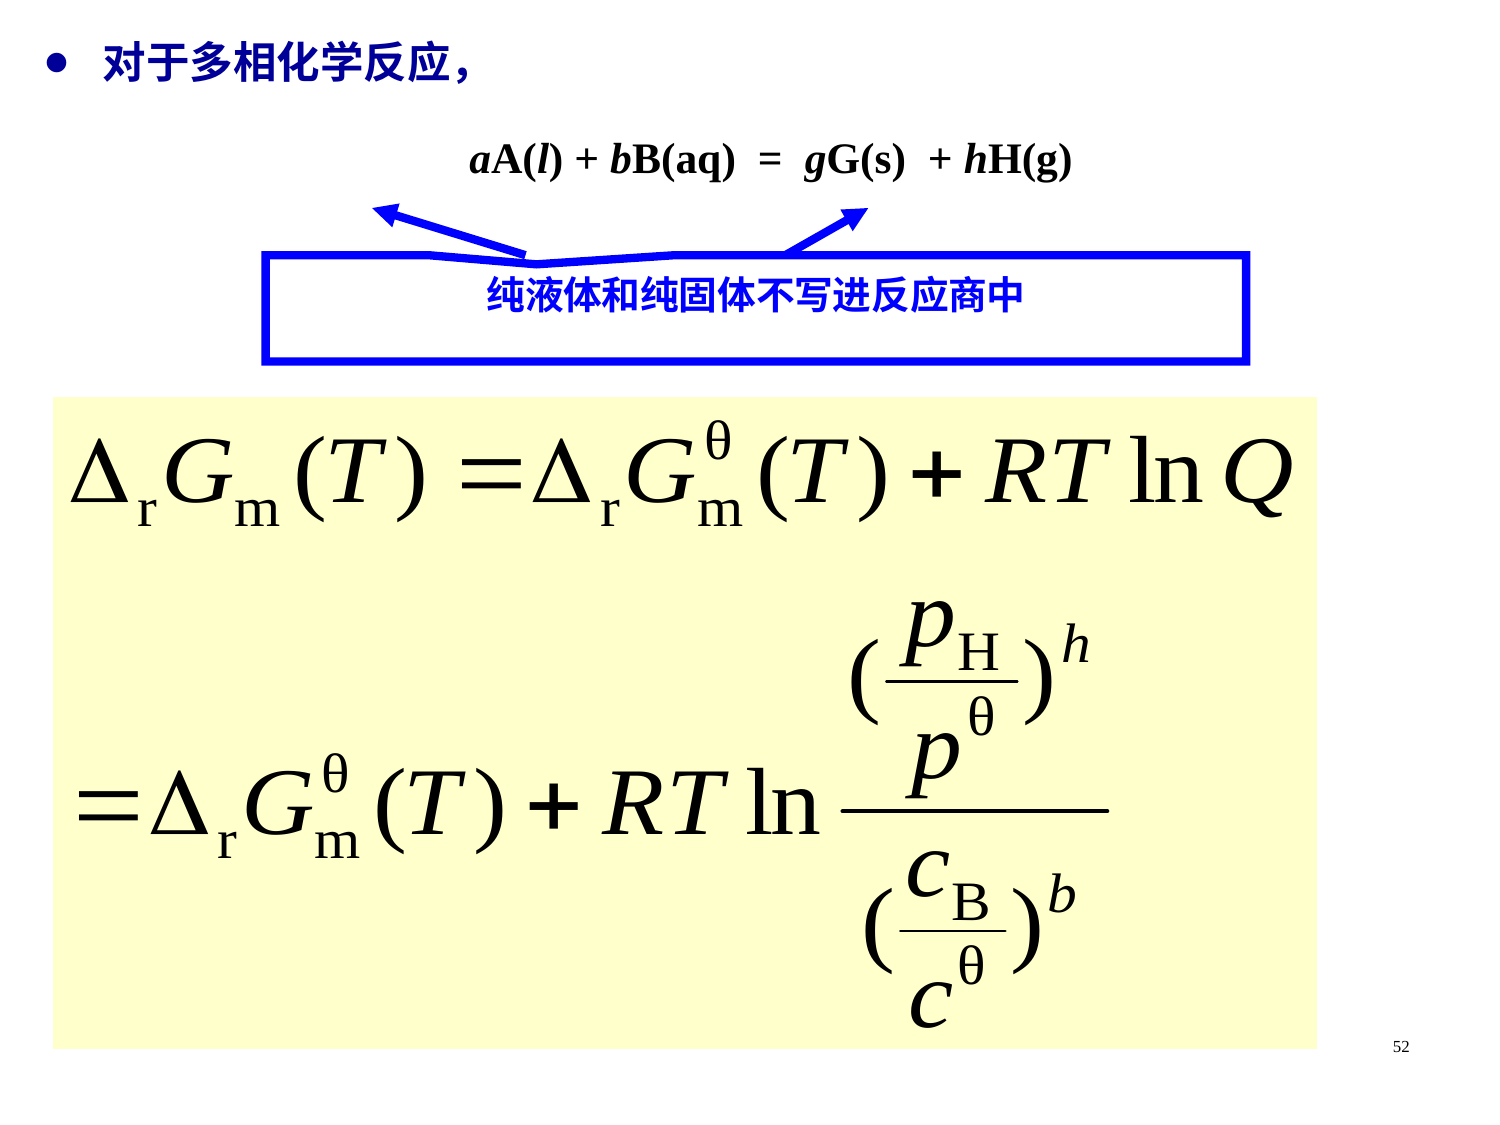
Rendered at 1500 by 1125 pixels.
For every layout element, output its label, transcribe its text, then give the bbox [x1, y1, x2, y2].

text_box 对于多相化学反应， [29, 18, 1382, 124]
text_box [53, 397, 1317, 1049]
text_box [265, 208, 1247, 362]
text_box aA(l) + bB(aq) = gG(s) + hH(g) [53, 113, 1500, 260]
slide_number 52 [1074, 1024, 1425, 1103]
